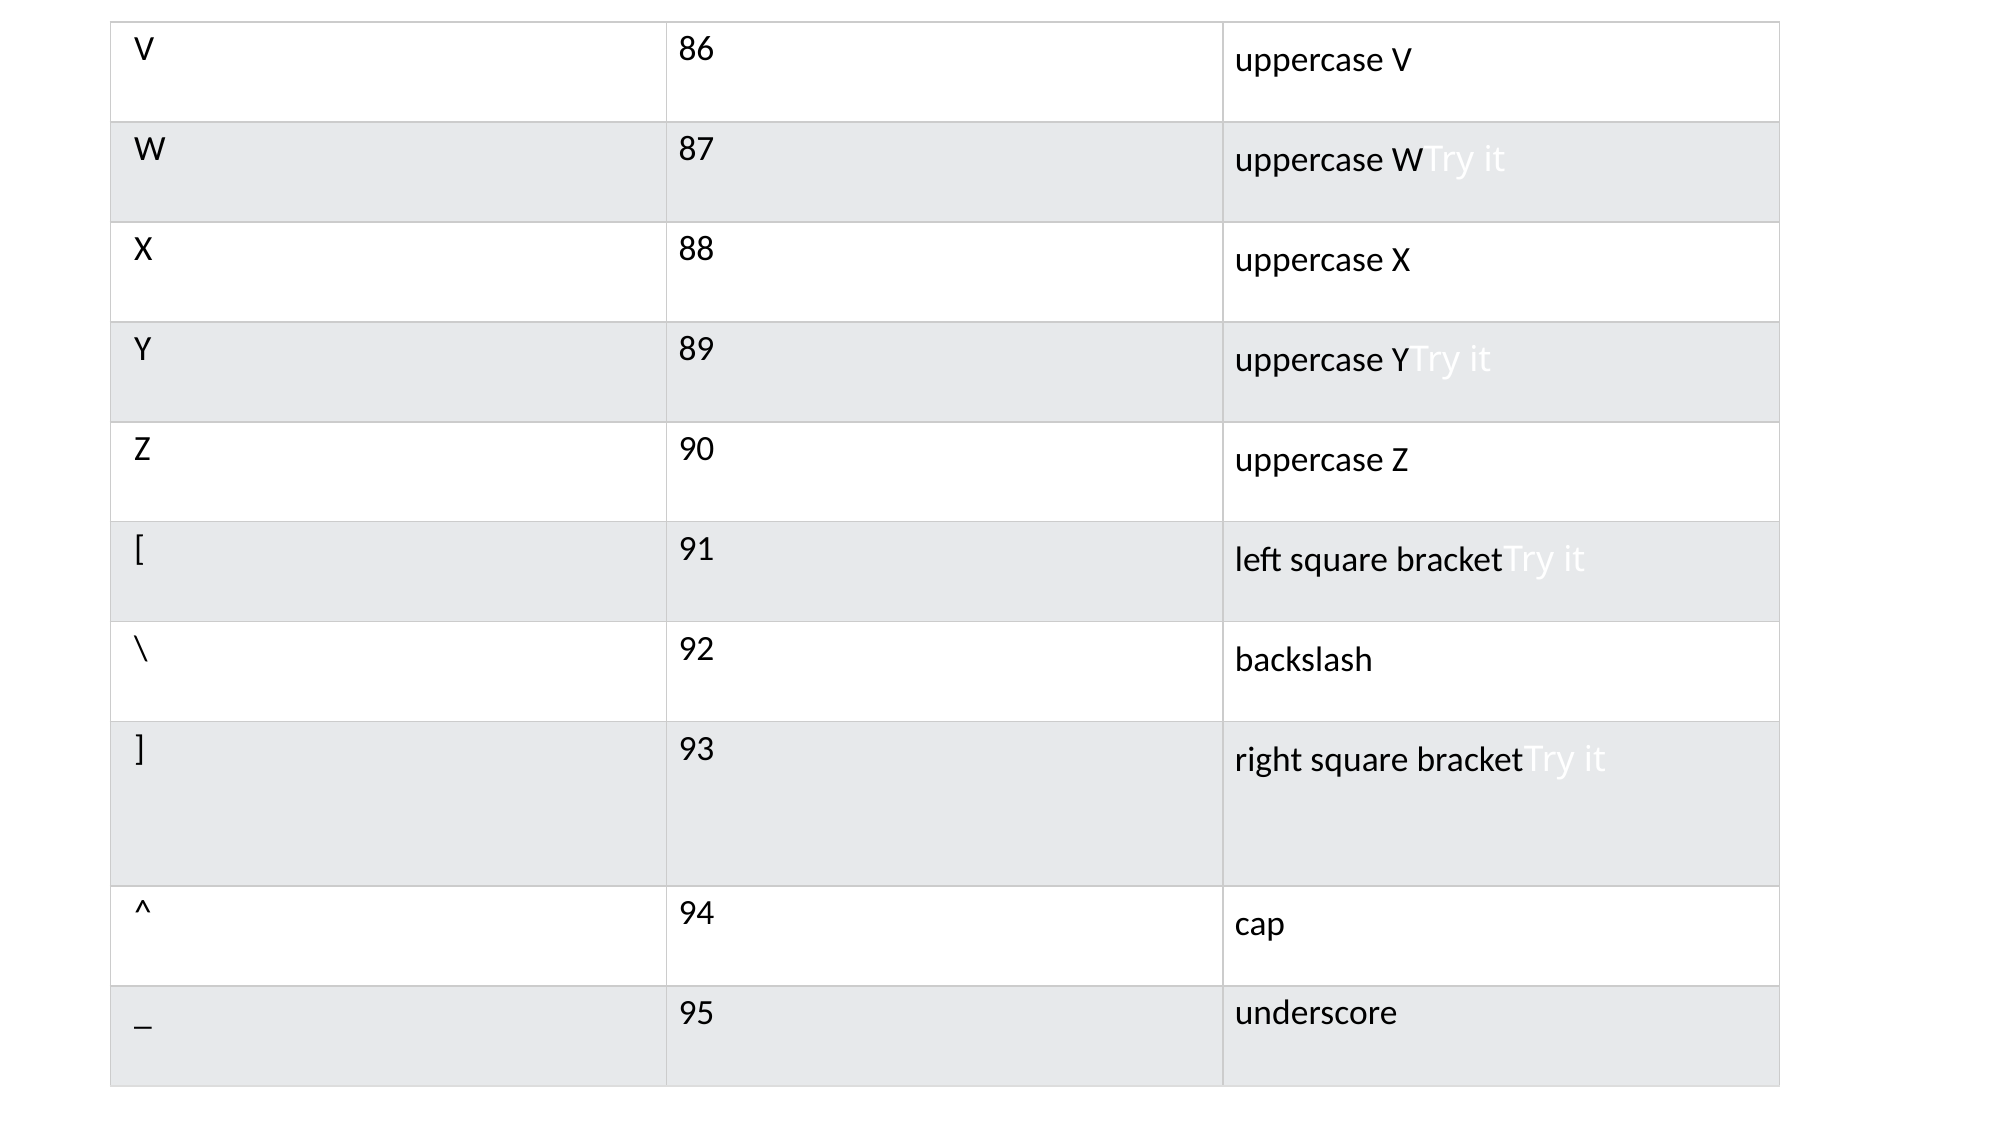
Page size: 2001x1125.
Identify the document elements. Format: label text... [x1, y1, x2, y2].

table_cell Y [111, 323, 666, 421]
table_cell 92 [667, 622, 1222, 721]
table_cell 90 [667, 423, 1222, 521]
table_cell _ [111, 987, 666, 1085]
table_cell 88 [667, 223, 1222, 321]
table_cell capTry it [1224, 887, 1779, 985]
table_cell 95 [667, 987, 1222, 1085]
table_header uppercase VTry it [1224, 23, 1779, 121]
table_cell left square bracketTry it [1224, 522, 1779, 621]
table_cell \ [111, 622, 666, 721]
table_cell backslashTry it [1224, 622, 1779, 721]
table_cell [ [111, 522, 666, 621]
table_cell uppercase WTry it [1224, 123, 1779, 221]
table_cell 87 [667, 123, 1222, 221]
table_cell 91 [667, 522, 1222, 621]
table_cell X [111, 223, 666, 321]
table_cell uppercase YTry it [1224, 323, 1779, 421]
table_cell uppercase XTry it [1224, 223, 1779, 321]
table_cell Z [111, 423, 666, 521]
table_cell 89 [667, 323, 1222, 421]
table_cell 94 [667, 887, 1222, 985]
table_cell 93 [667, 722, 1222, 885]
table_cell ] [111, 722, 666, 885]
table_header 86 [667, 23, 1222, 121]
table_header V [111, 23, 666, 121]
table_cell W [111, 123, 666, 221]
table_cell uppercase ZTry it [1224, 423, 1779, 521]
table_cell underscore [1224, 987, 1779, 1085]
table_cell right square bracketTry it [1224, 722, 1779, 885]
table_cell ^ [111, 887, 666, 985]
